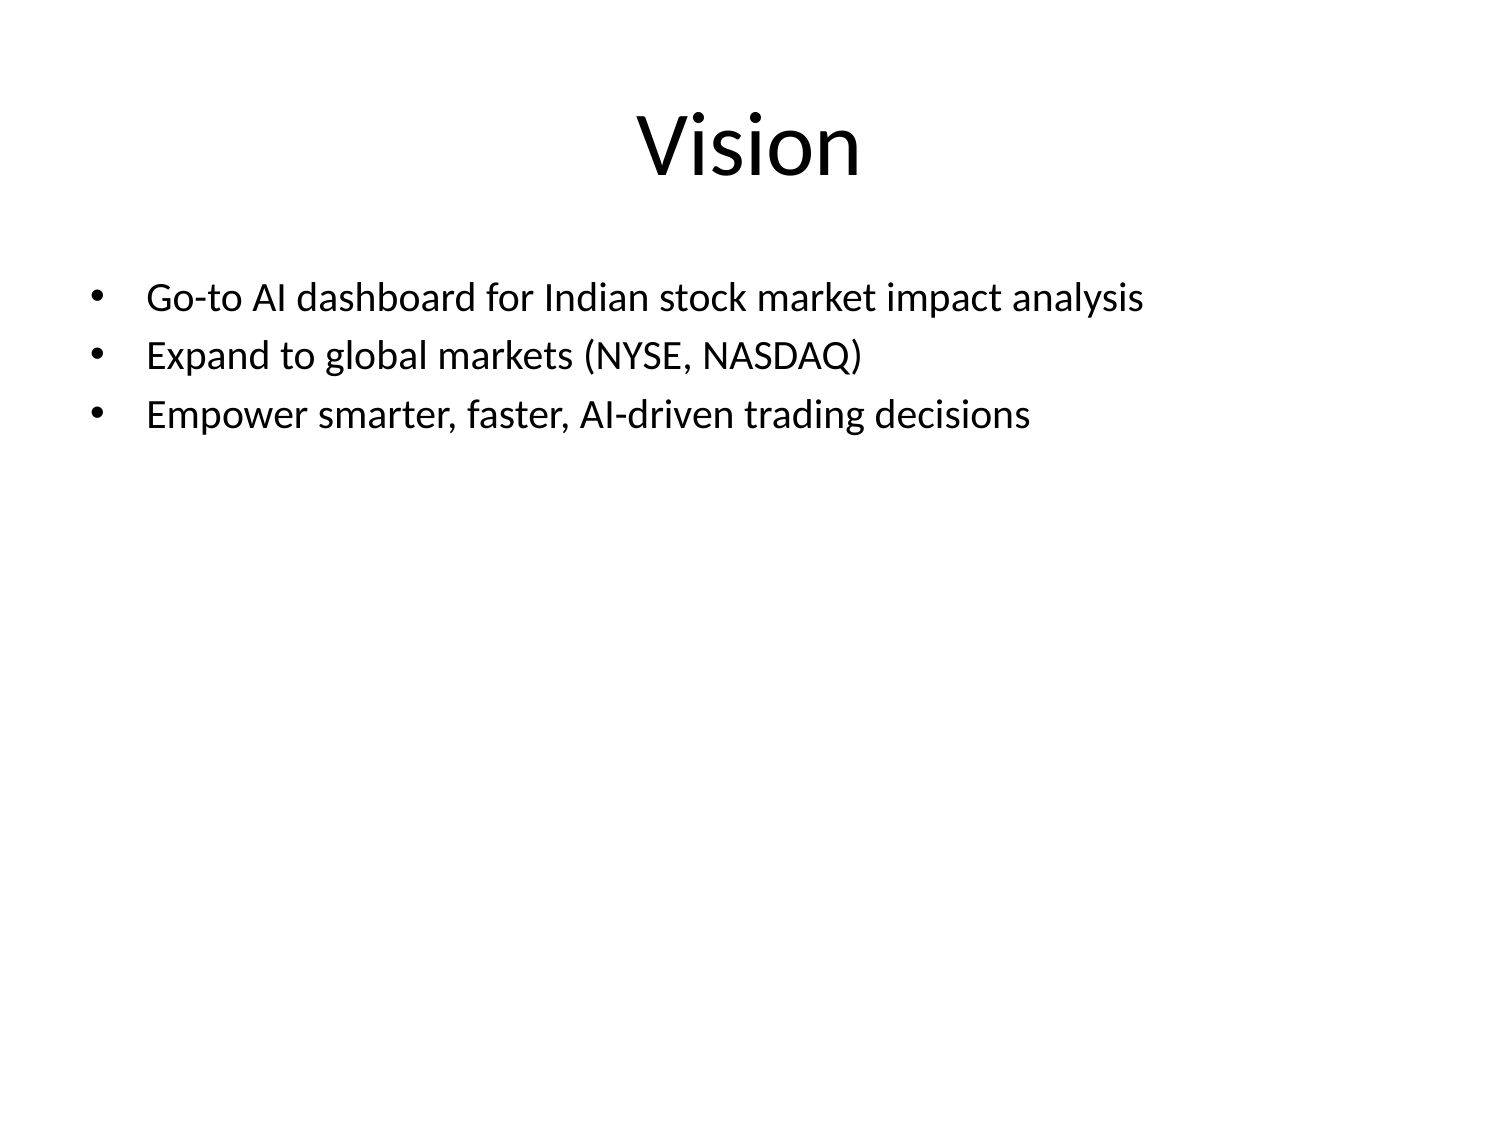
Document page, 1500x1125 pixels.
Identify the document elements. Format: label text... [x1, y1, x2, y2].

list Go-to AI dashboard for Indian stock market impact analysis Expand to global markets (NYSE, NASDAQ) Empower smarter, faster, AI-driven trading decisions [75, 262, 1425, 1005]
title Vision [75, 45, 1425, 233]
